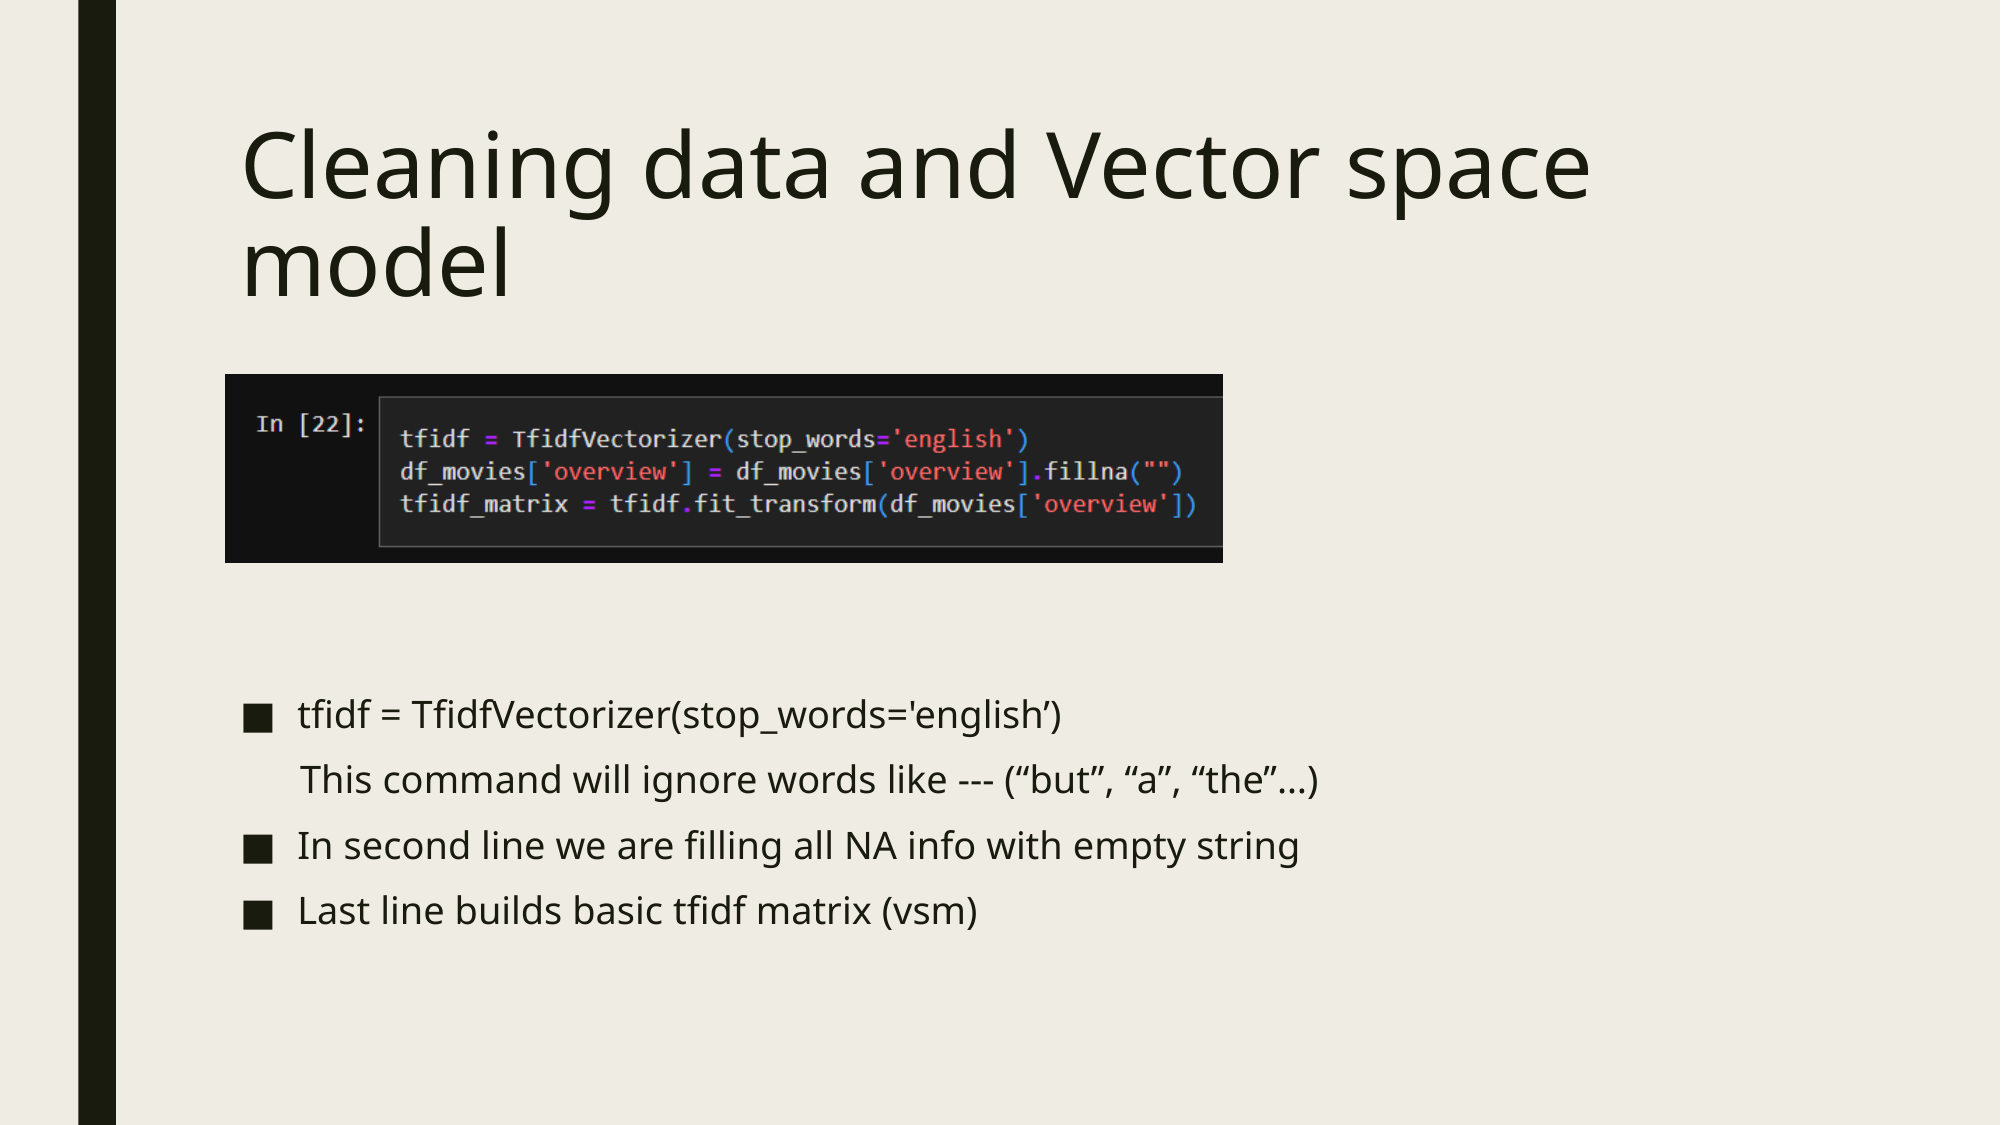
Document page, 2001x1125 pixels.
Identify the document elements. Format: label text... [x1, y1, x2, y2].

title Cleaning data and Vector space model [225, 112, 1800, 357]
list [224, 374, 1223, 563]
list tfidf = TfidfVectorizer(stop_words='english’) This command will ignore words like --- (“but”, “a”, “the”…) In second line we are filling all NA info with empty string Last line builds basic tfidf matrix (vsm) [225, 686, 1353, 963]
